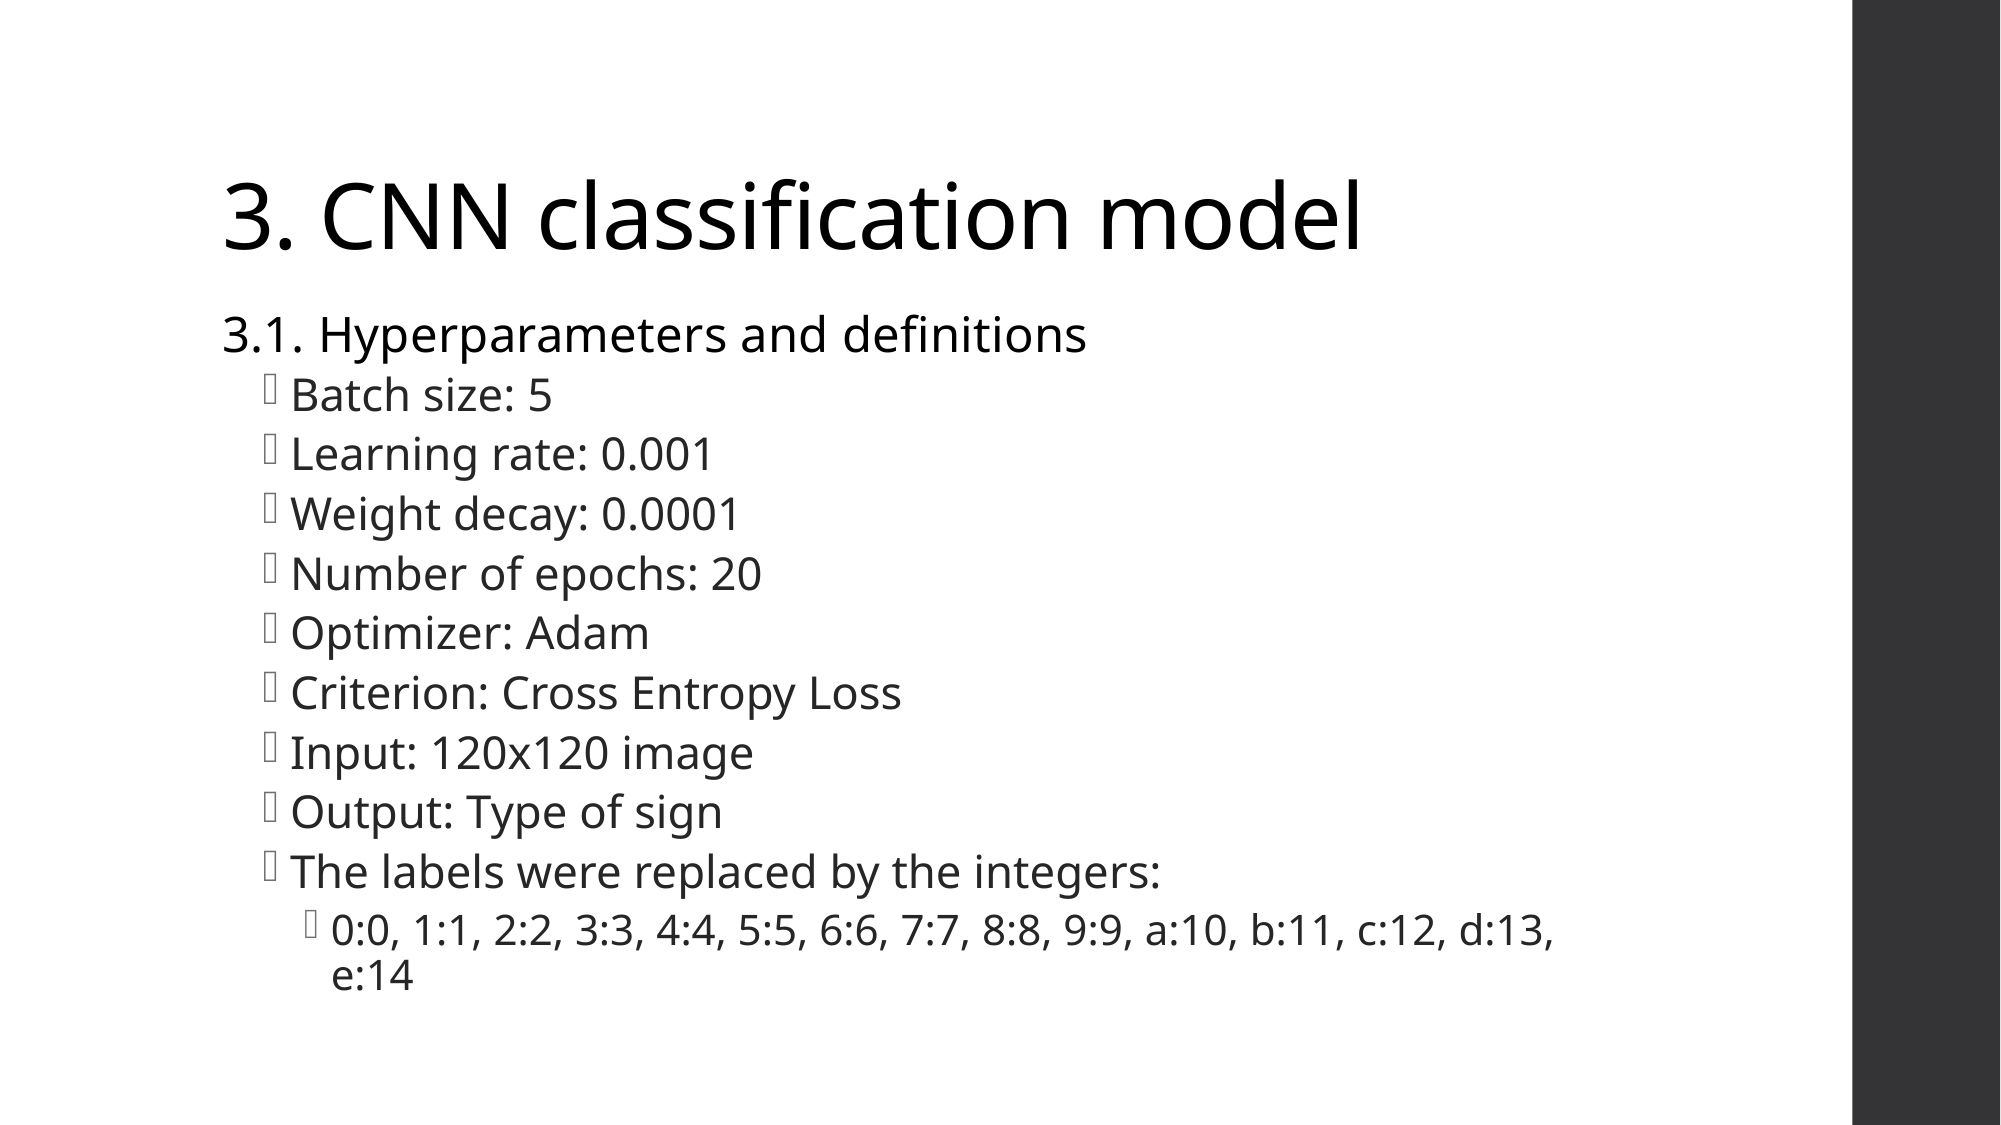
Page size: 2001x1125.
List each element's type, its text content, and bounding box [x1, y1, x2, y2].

list 3.1. Hyperparameters and definitions Batch size: 5 Learning rate: 0.001 Weight decay: 0.0001 Number of epochs: 20 Optimizer: Adam Criterion: Cross Entropy Loss Input: 120x120 image Output: Type of sign The labels were replaced by the integers: 0:0, 1:1, 2:2, 3:3, 4:4, 5:5, 6:6, 7:7, 8:8, 9:9, a:10, b:11, c:12, d:13, e:14 [206, 299, 1617, 1014]
title 3. CNN classification model [206, 60, 1797, 278]
